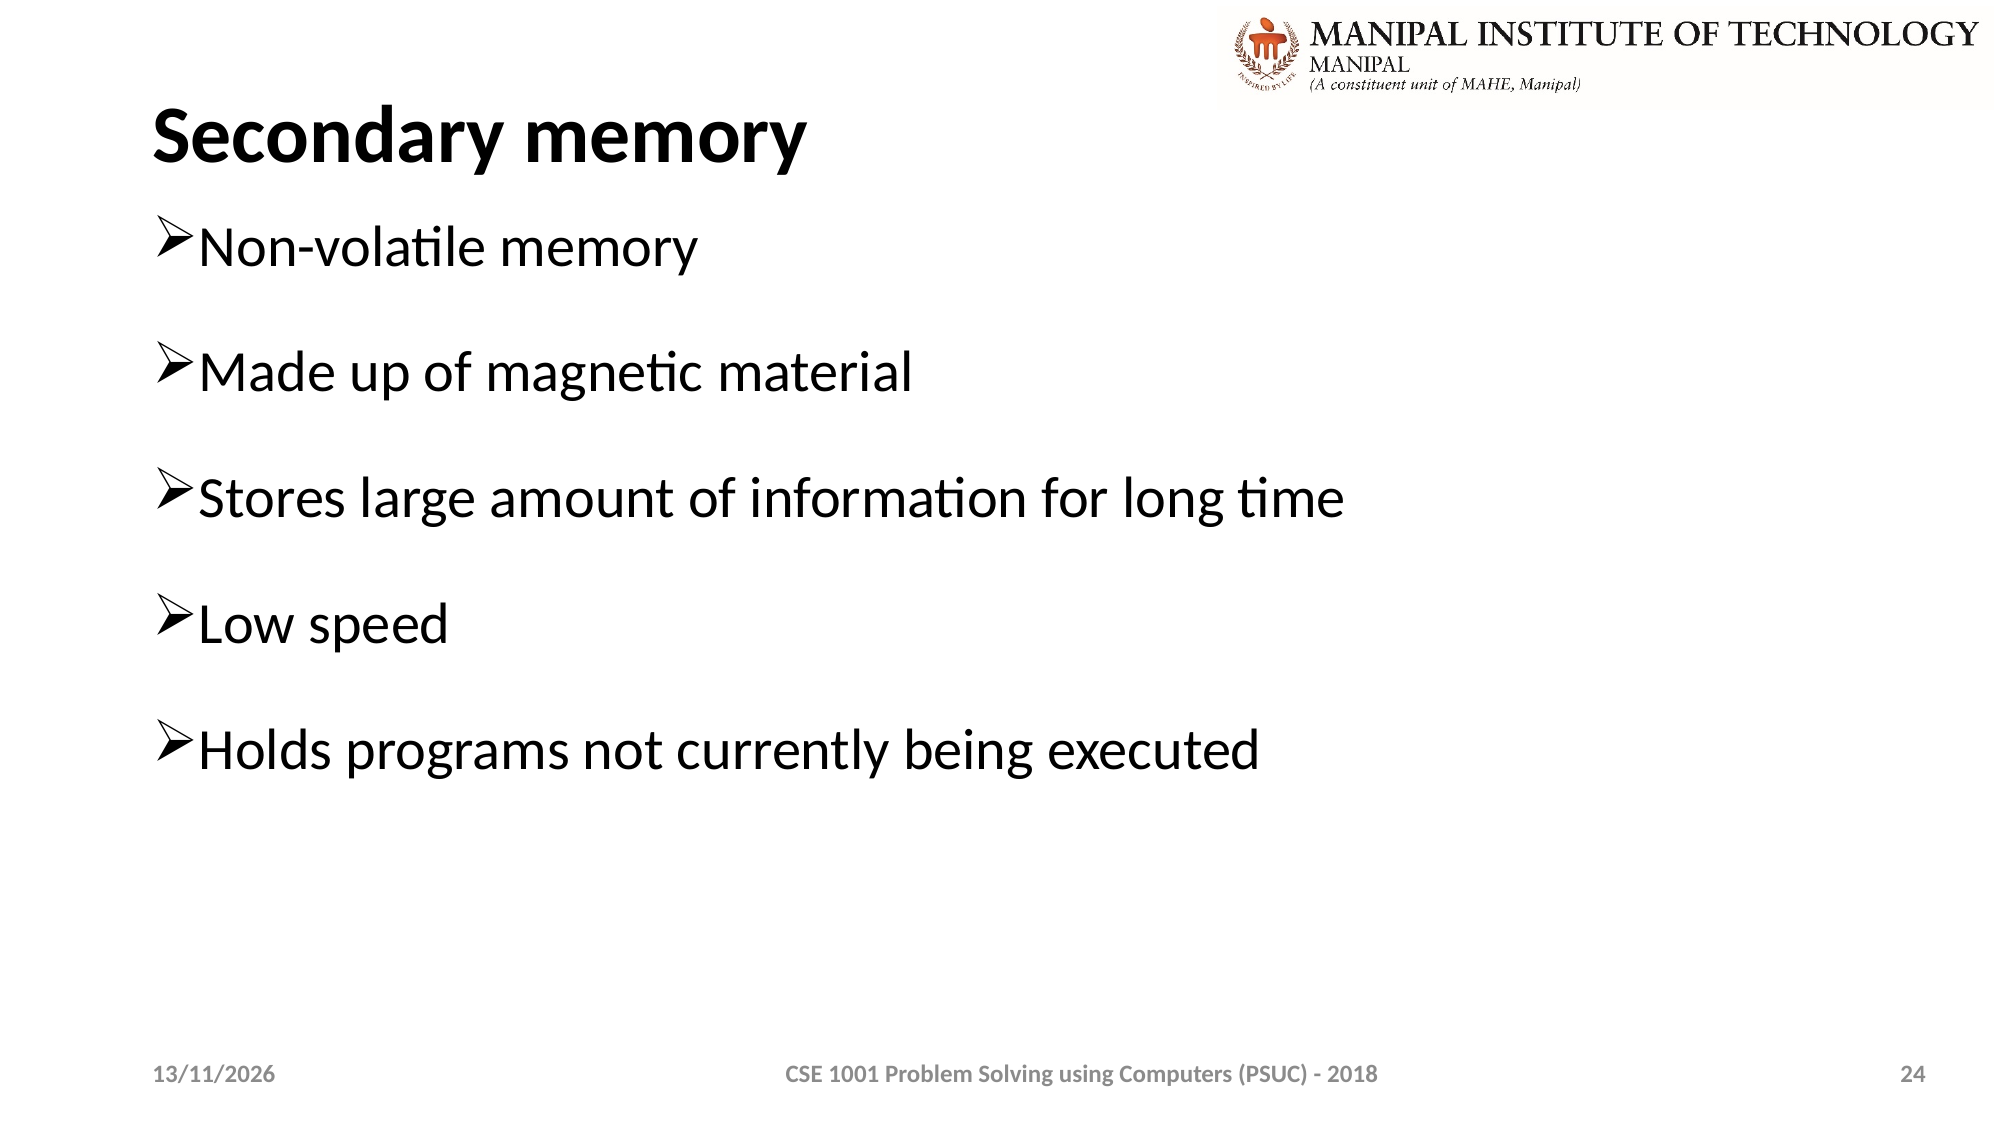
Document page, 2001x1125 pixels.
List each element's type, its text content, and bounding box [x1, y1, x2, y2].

picture [1217, 6, 1994, 110]
title Secondary memory [137, 84, 1941, 188]
list Non-volatile memory Made up of magnetic material Stores large amount of information for long time Low speed Holds programs not currently being executed [137, 208, 1941, 1014]
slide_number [137, 1042, 327, 1103]
slide_number 24 [1862, 1042, 1941, 1103]
footer CSE 1001 Problem Solving using Computers (PSUC) - 2018 [362, 1042, 1803, 1103]
